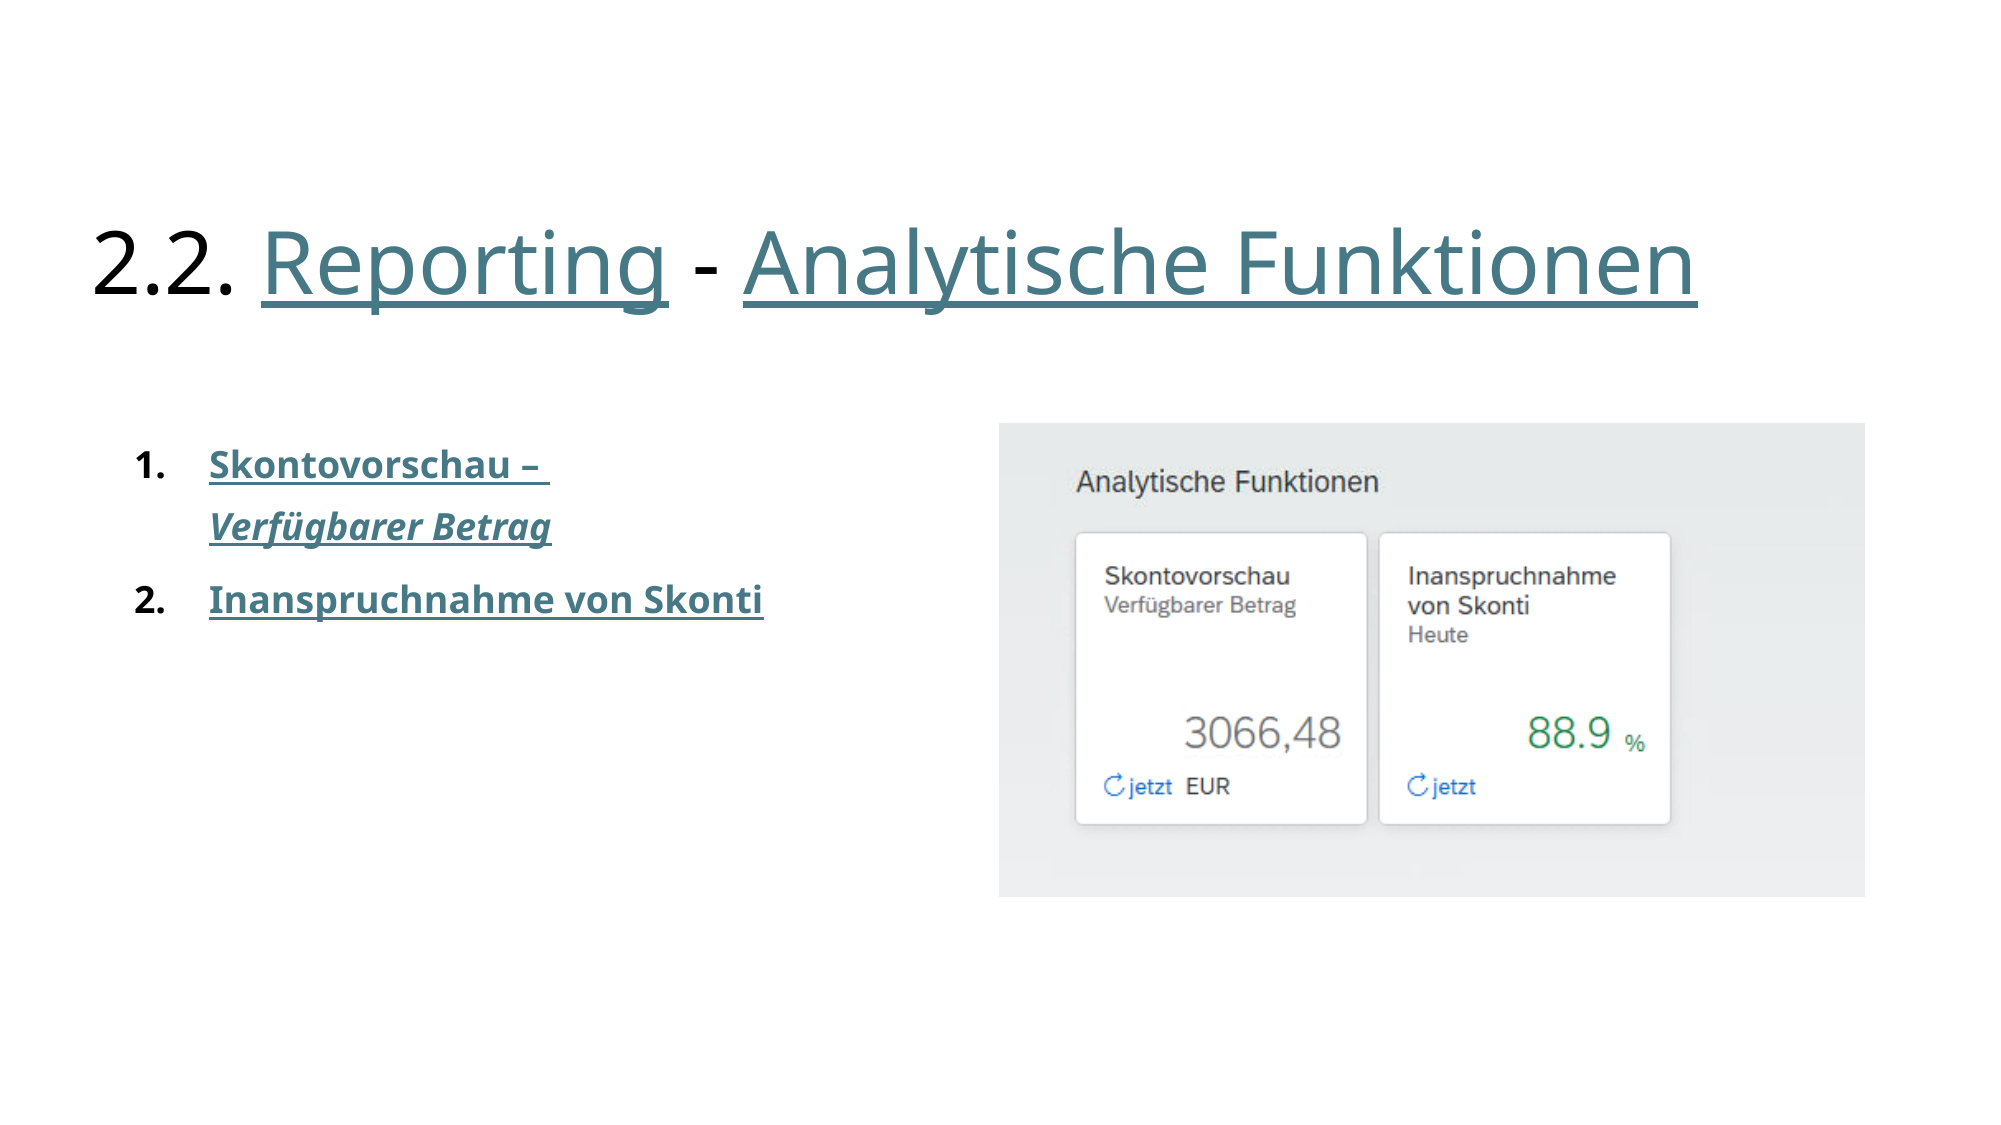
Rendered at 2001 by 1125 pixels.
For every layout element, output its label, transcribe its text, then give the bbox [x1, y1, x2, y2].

title 2.2. Reporting - Analytische Funktionen [76, 100, 1758, 324]
picture [999, 423, 1866, 898]
text_box Skontovorschau – Verfügbarer Betrag Inanspruchnahme von Skonti [100, 423, 859, 1025]
